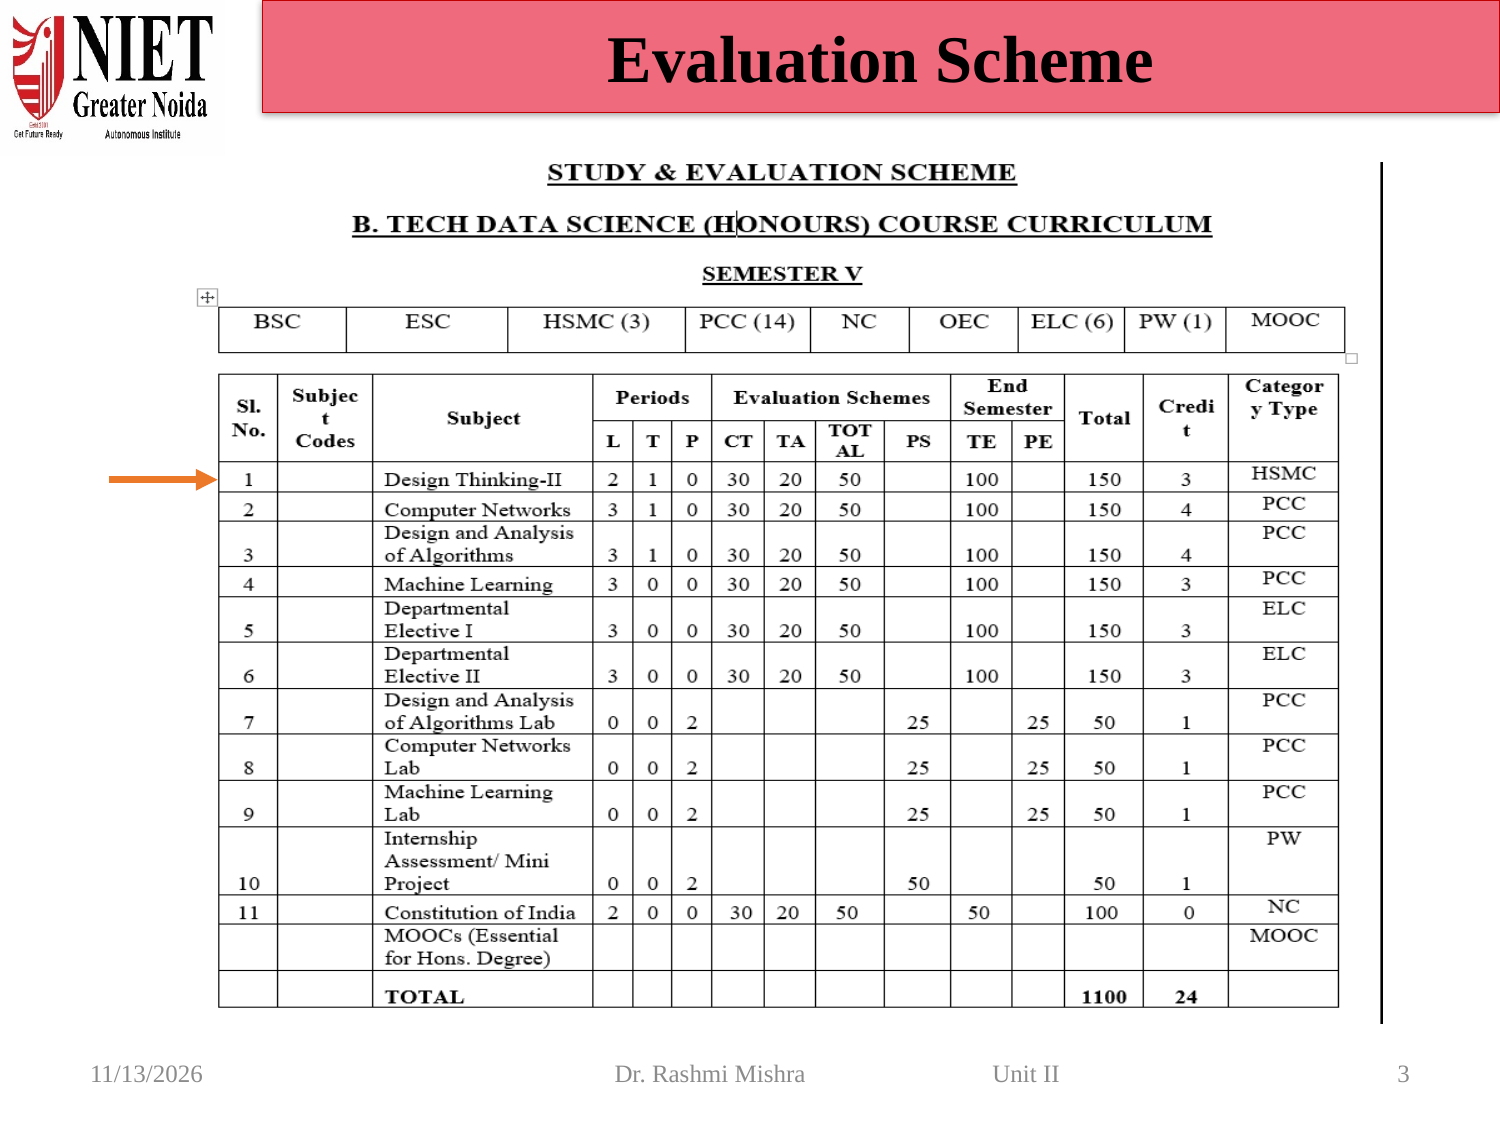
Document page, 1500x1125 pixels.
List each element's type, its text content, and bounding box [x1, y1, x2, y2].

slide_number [75, 1042, 425, 1103]
picture [0, 0, 226, 156]
picture [187, 162, 1383, 1025]
footer Dr. Rashmi Mishra Unit II [474, 1042, 1074, 1103]
slide_number 3 [1074, 1042, 1425, 1103]
text_box Evaluation Scheme [262, 0, 1500, 113]
